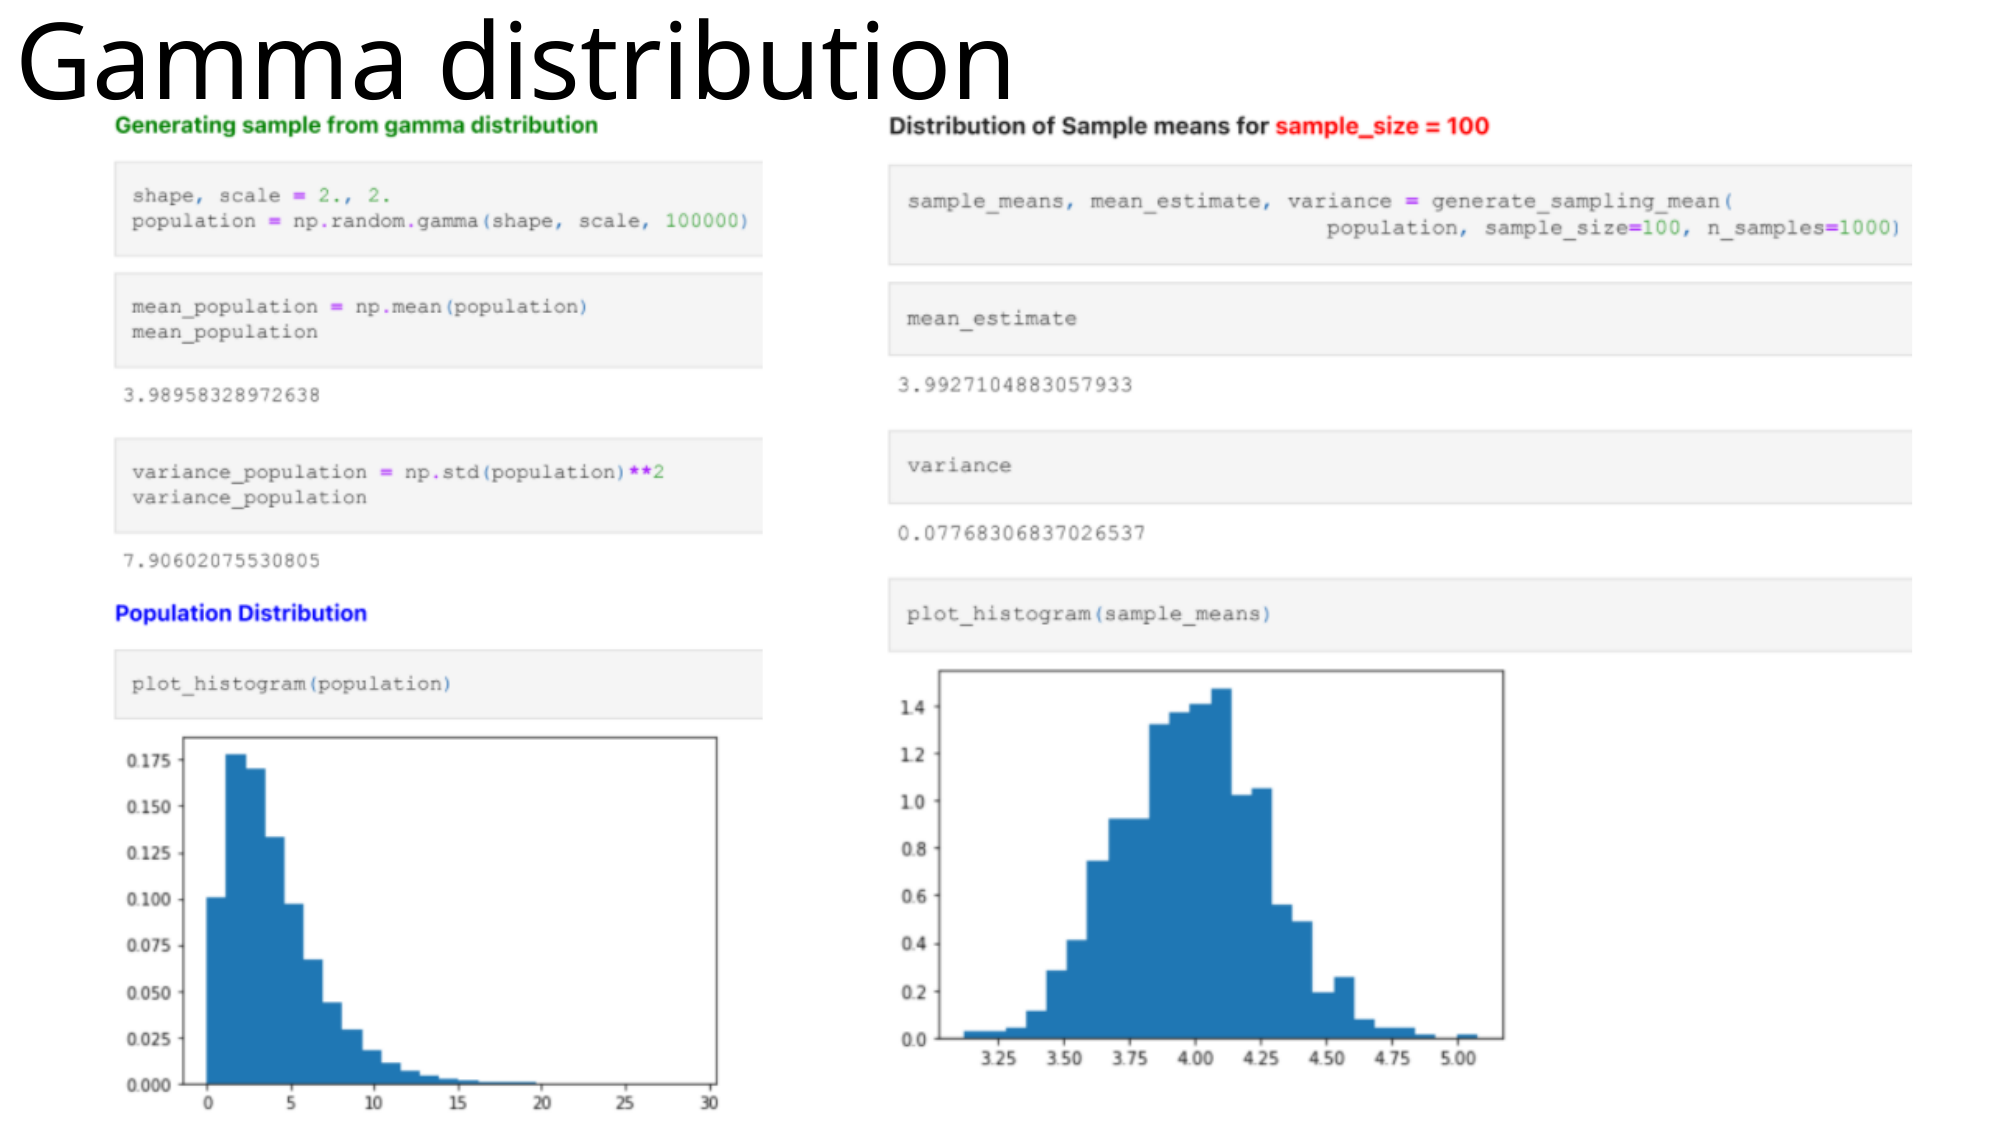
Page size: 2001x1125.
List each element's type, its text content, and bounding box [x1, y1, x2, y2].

picture [881, 110, 1913, 1076]
picture [107, 110, 763, 1125]
title Gamma distribution [0, 0, 1725, 131]
